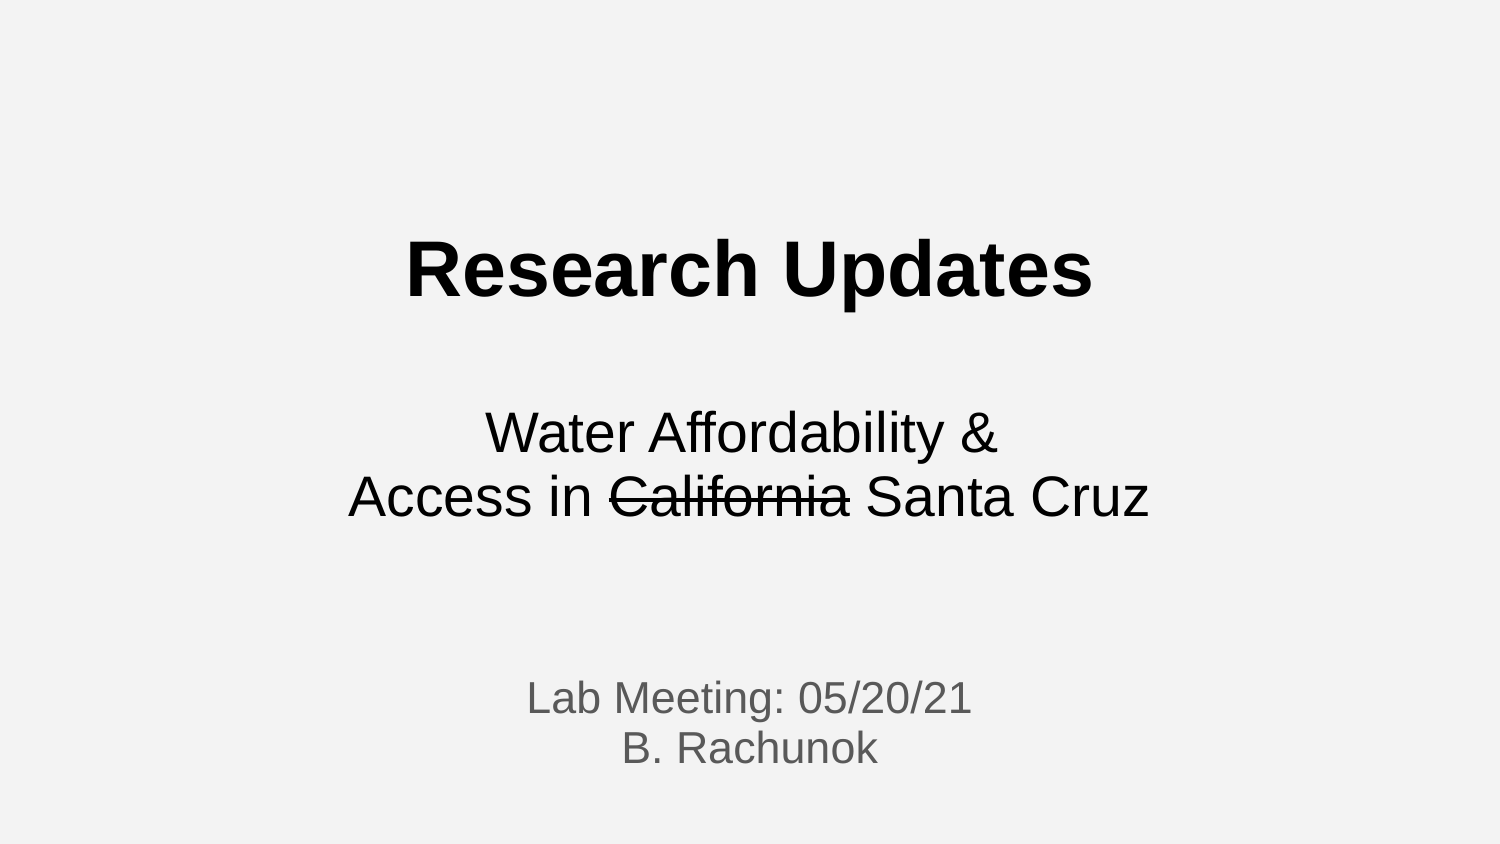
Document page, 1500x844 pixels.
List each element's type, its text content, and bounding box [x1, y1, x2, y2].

subtitle Lab Meeting: 05/20/21 B. Rachunok [51, 658, 1449, 789]
title Research Updates Water Affordability & Access in California Santa Cruz [51, 206, 1449, 544]
